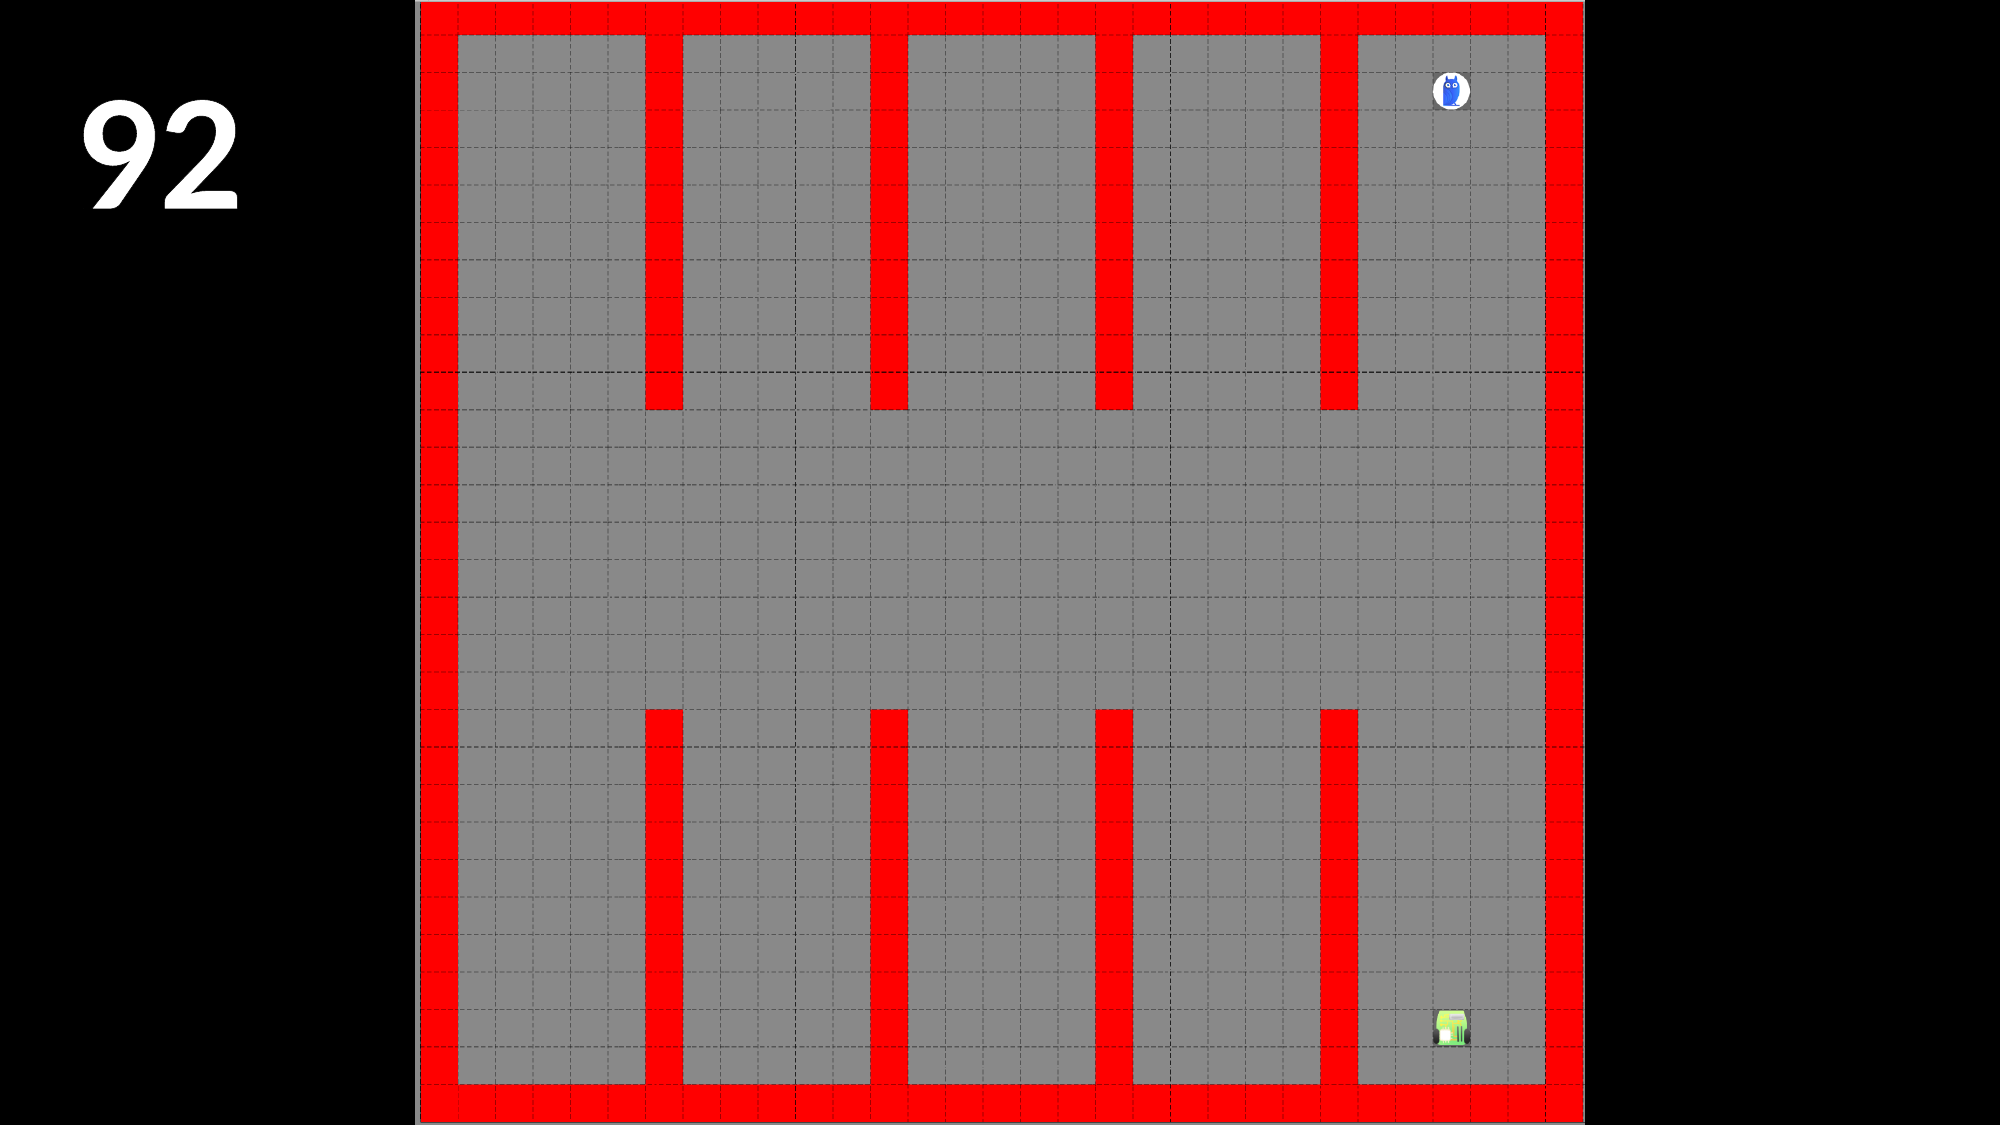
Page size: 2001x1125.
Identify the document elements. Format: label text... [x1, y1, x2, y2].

picture [415, 0, 1585, 1125]
text_box 92 [47, 34, 271, 250]
